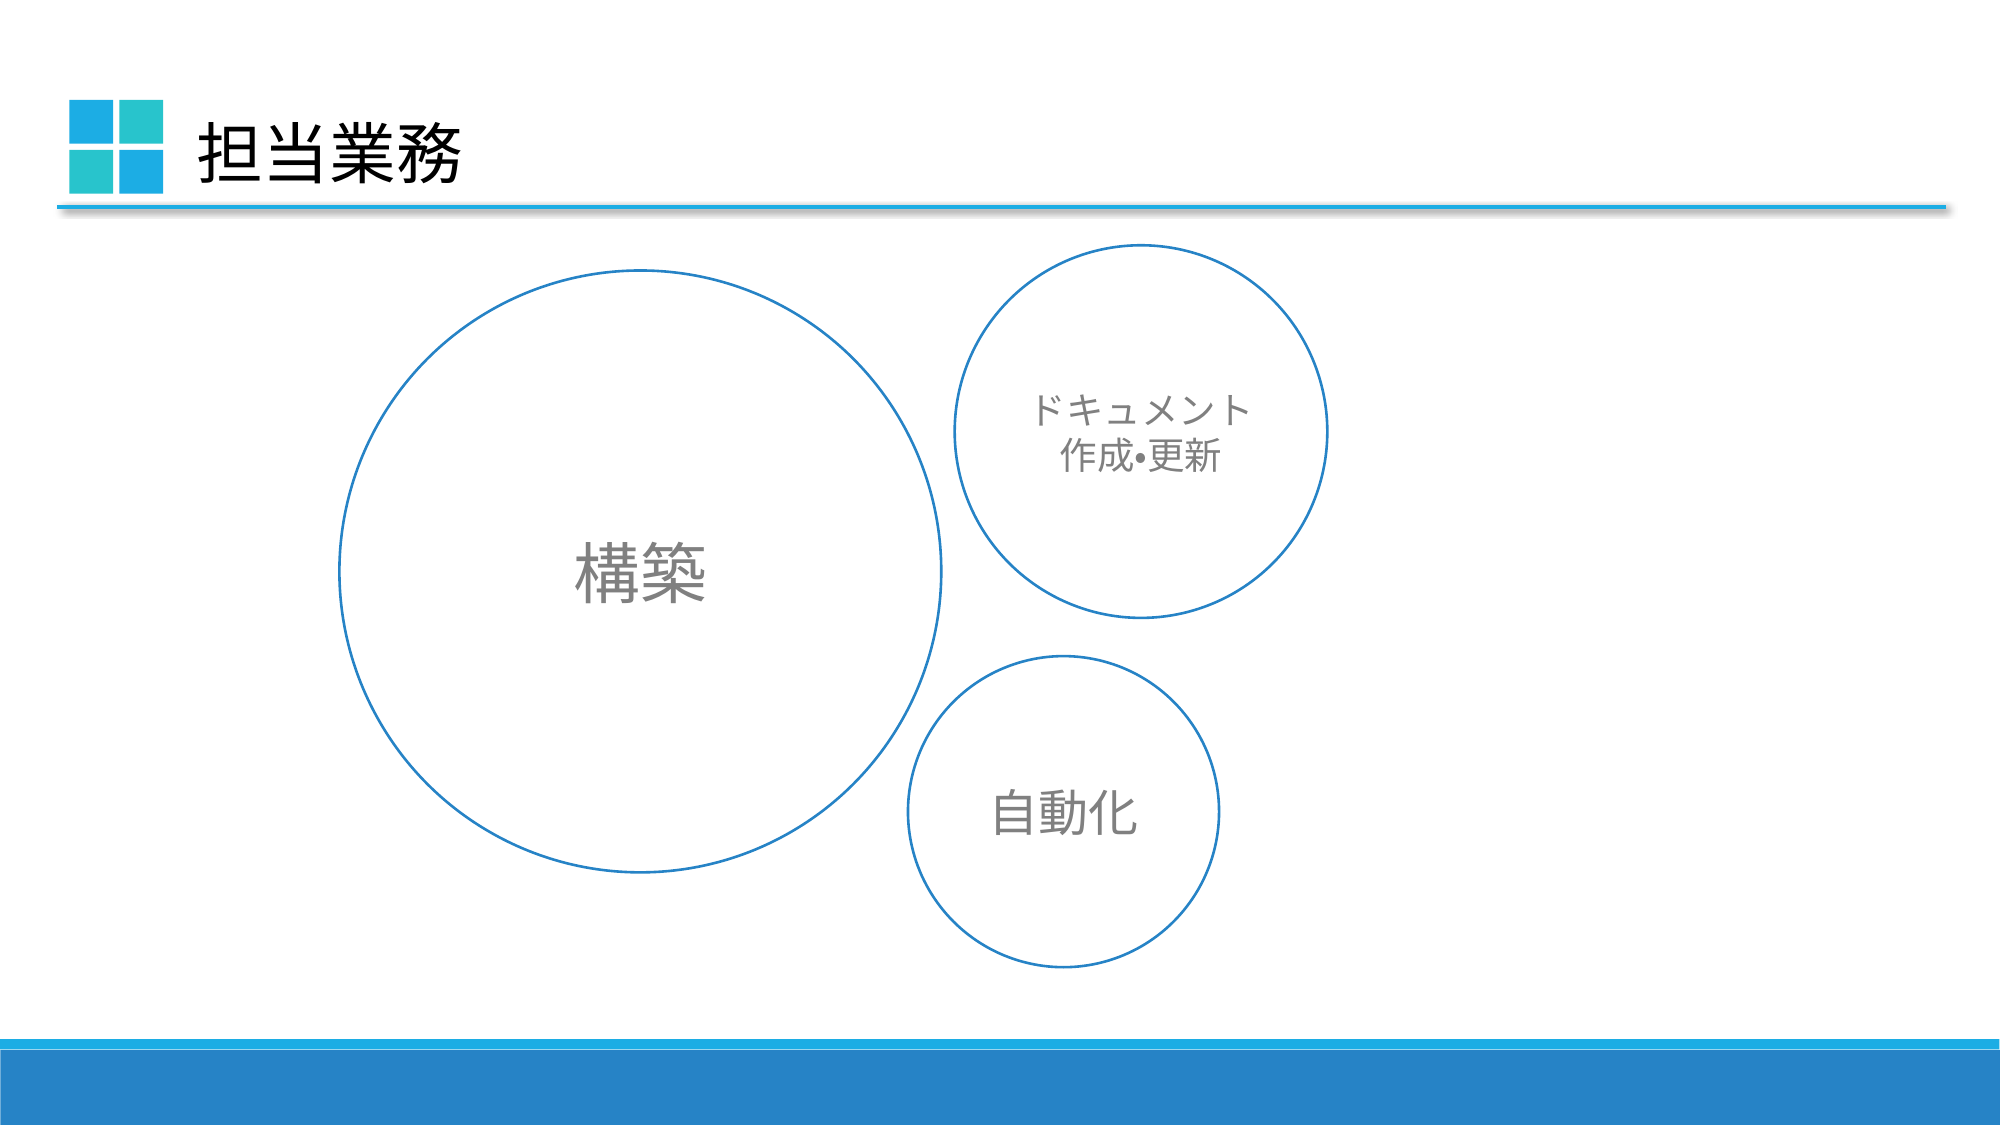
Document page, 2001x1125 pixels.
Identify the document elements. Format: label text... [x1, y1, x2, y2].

text_box 担当業務 [181, 104, 1946, 200]
text_box 自動化 [906, 654, 1221, 969]
text_box 構築 [338, 269, 943, 874]
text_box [68, 99, 164, 195]
text_box ドキュメント 作成・更新 [953, 243, 1329, 620]
